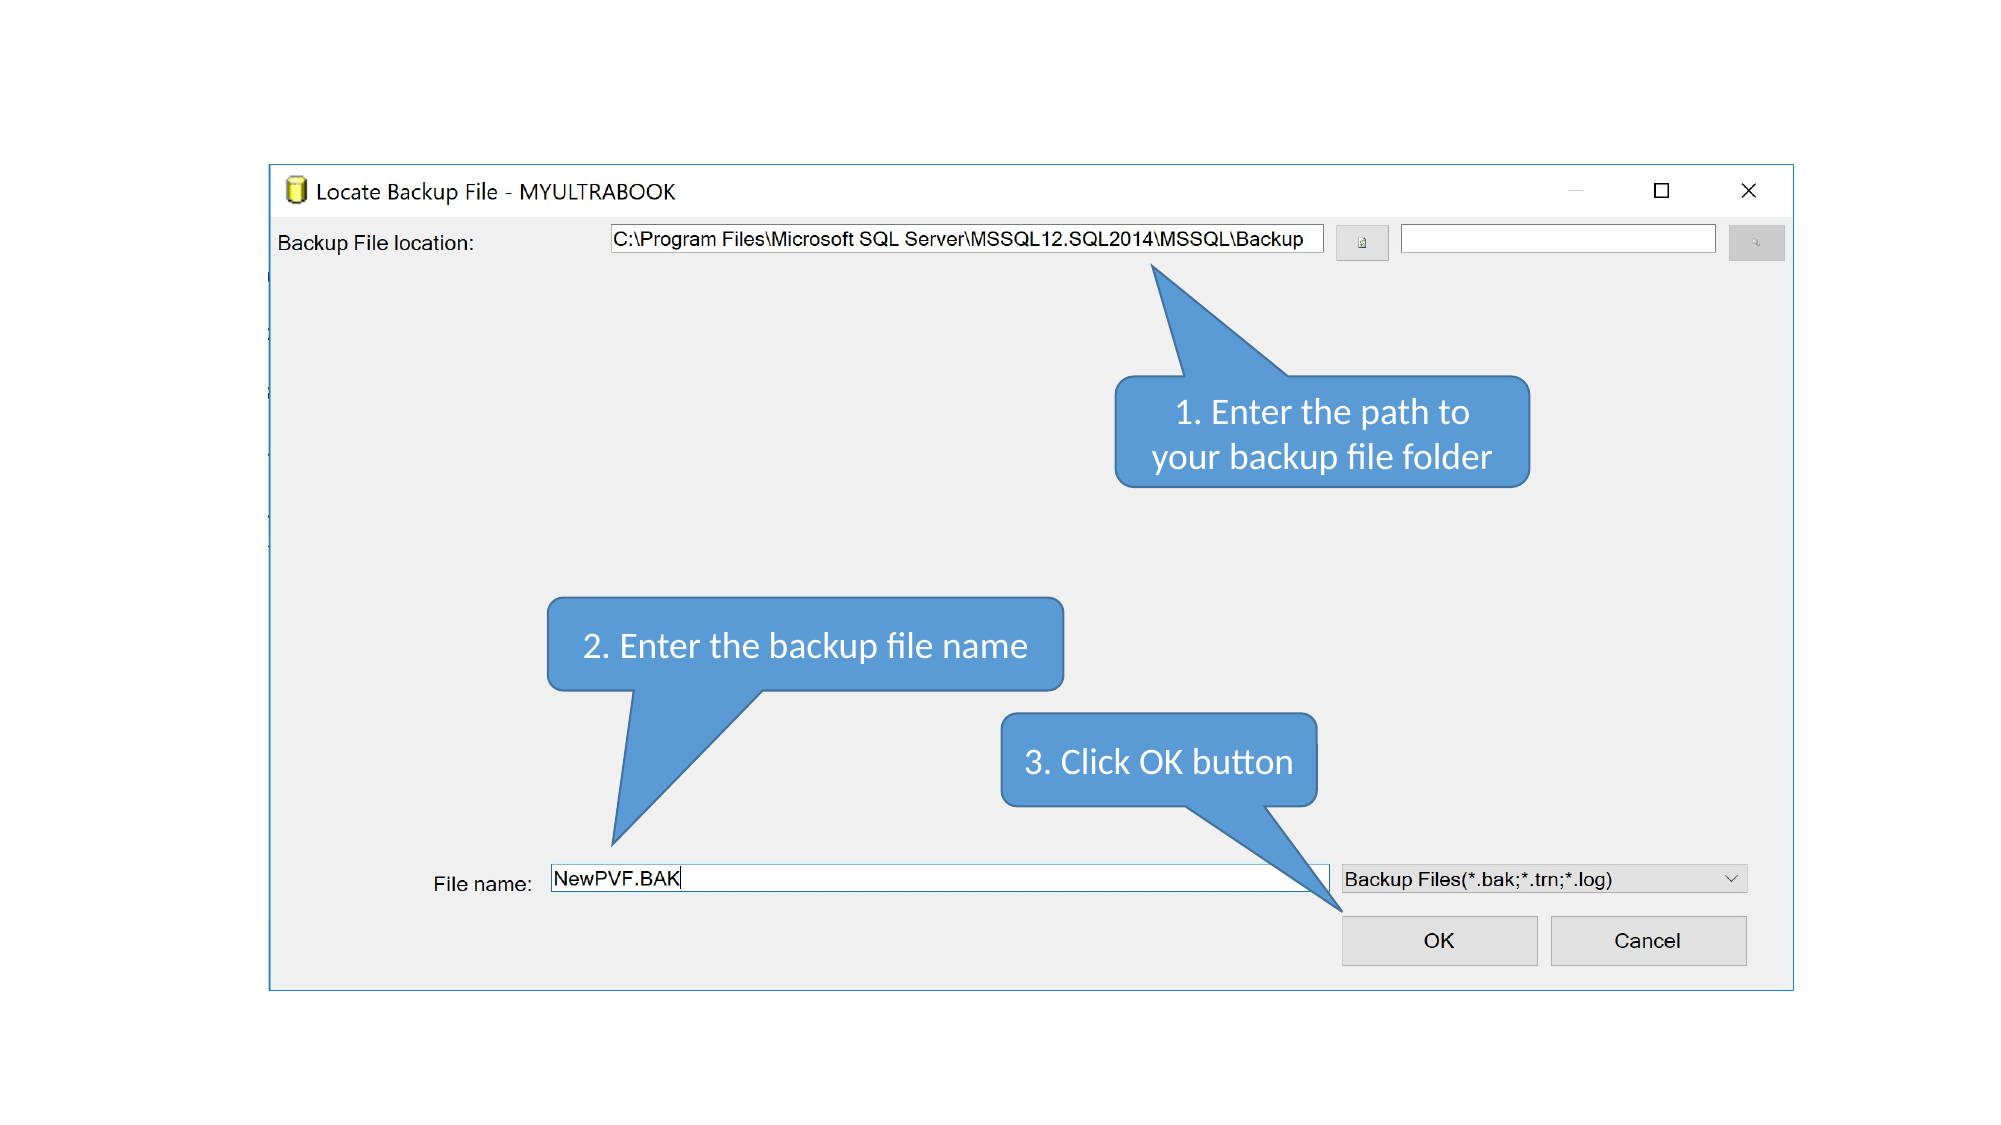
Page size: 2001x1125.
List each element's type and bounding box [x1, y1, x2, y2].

list [268, 164, 1794, 991]
